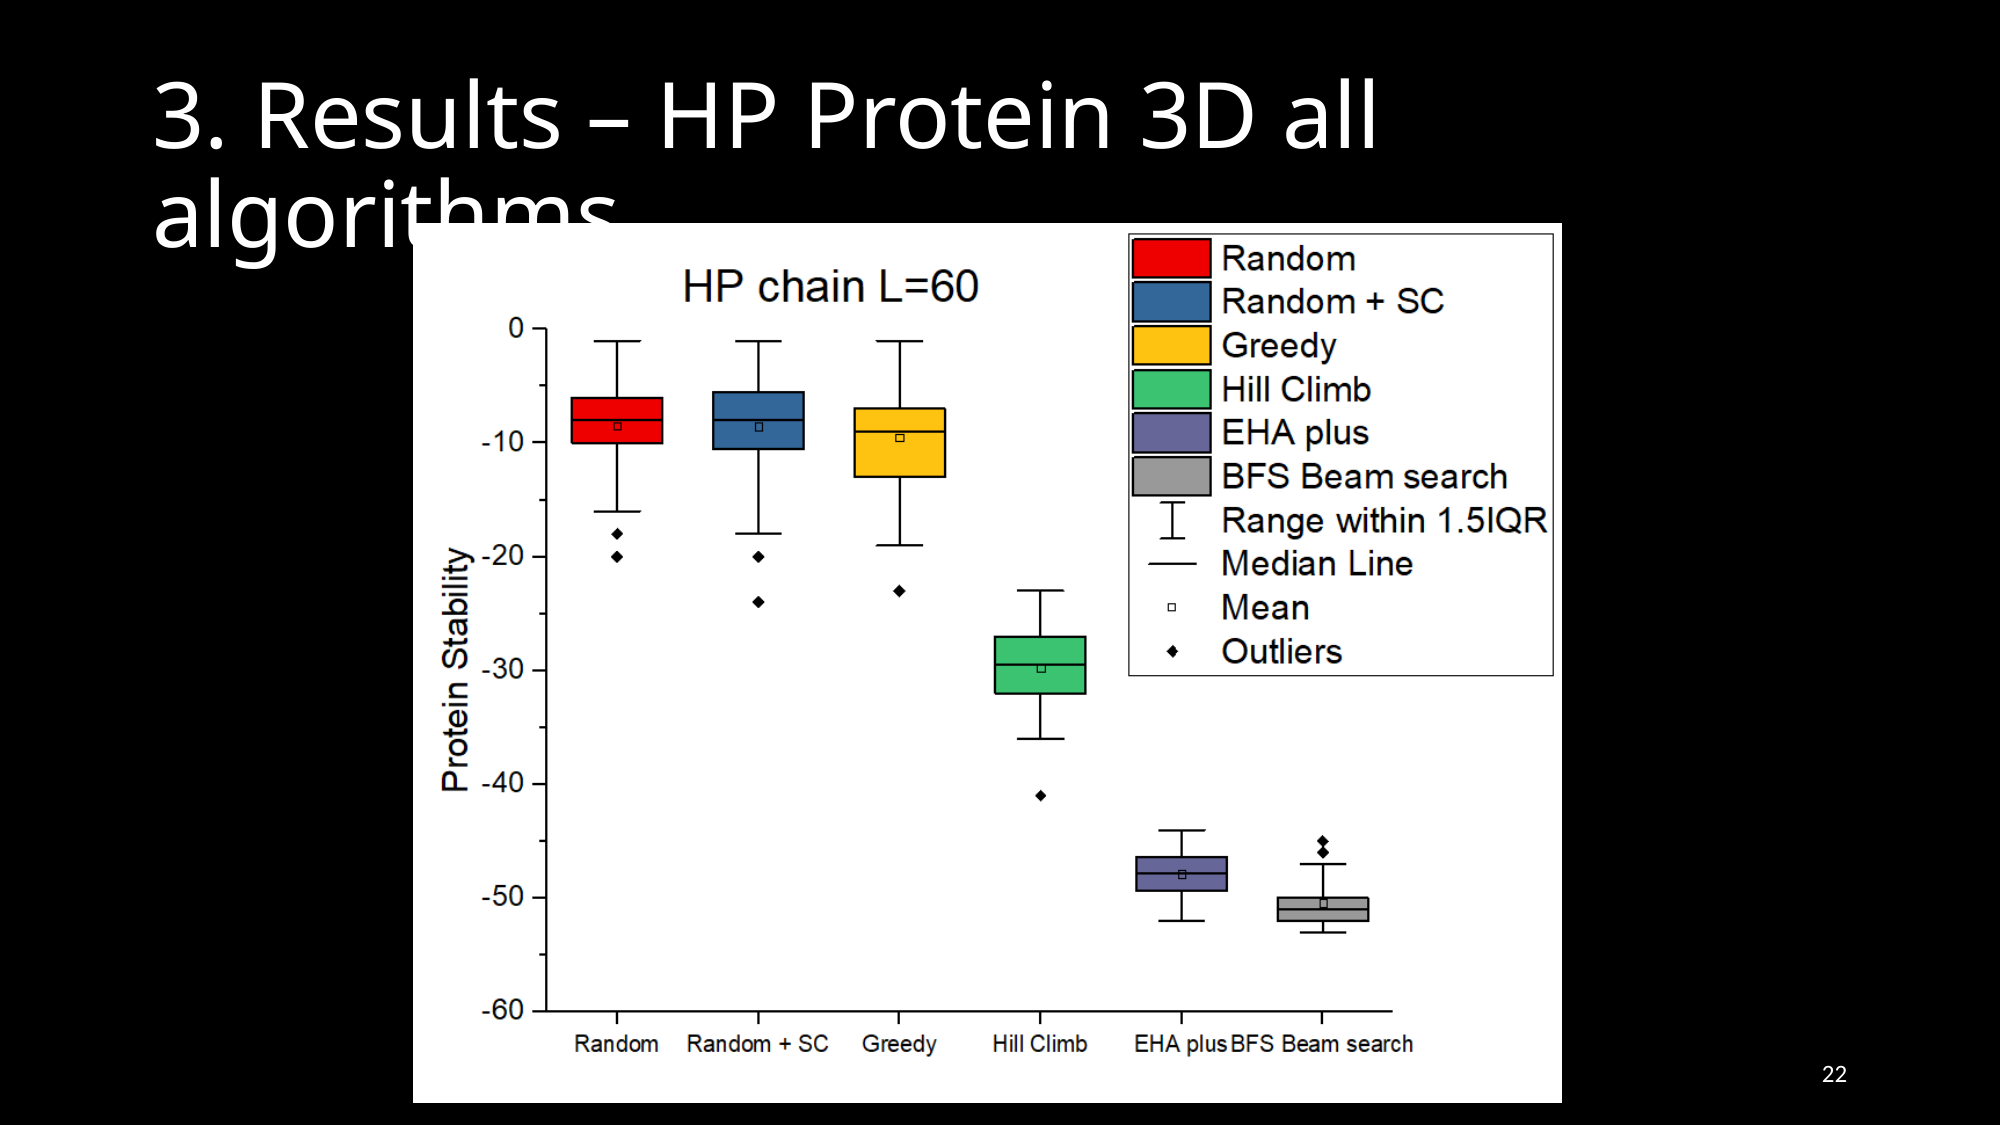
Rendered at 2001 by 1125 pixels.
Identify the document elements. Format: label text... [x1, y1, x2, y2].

picture [413, 223, 1562, 1103]
slide_number 22 [1562, 1042, 1863, 1103]
title 3. Results – HP Protein 3D all algorithms [137, 59, 1863, 278]
